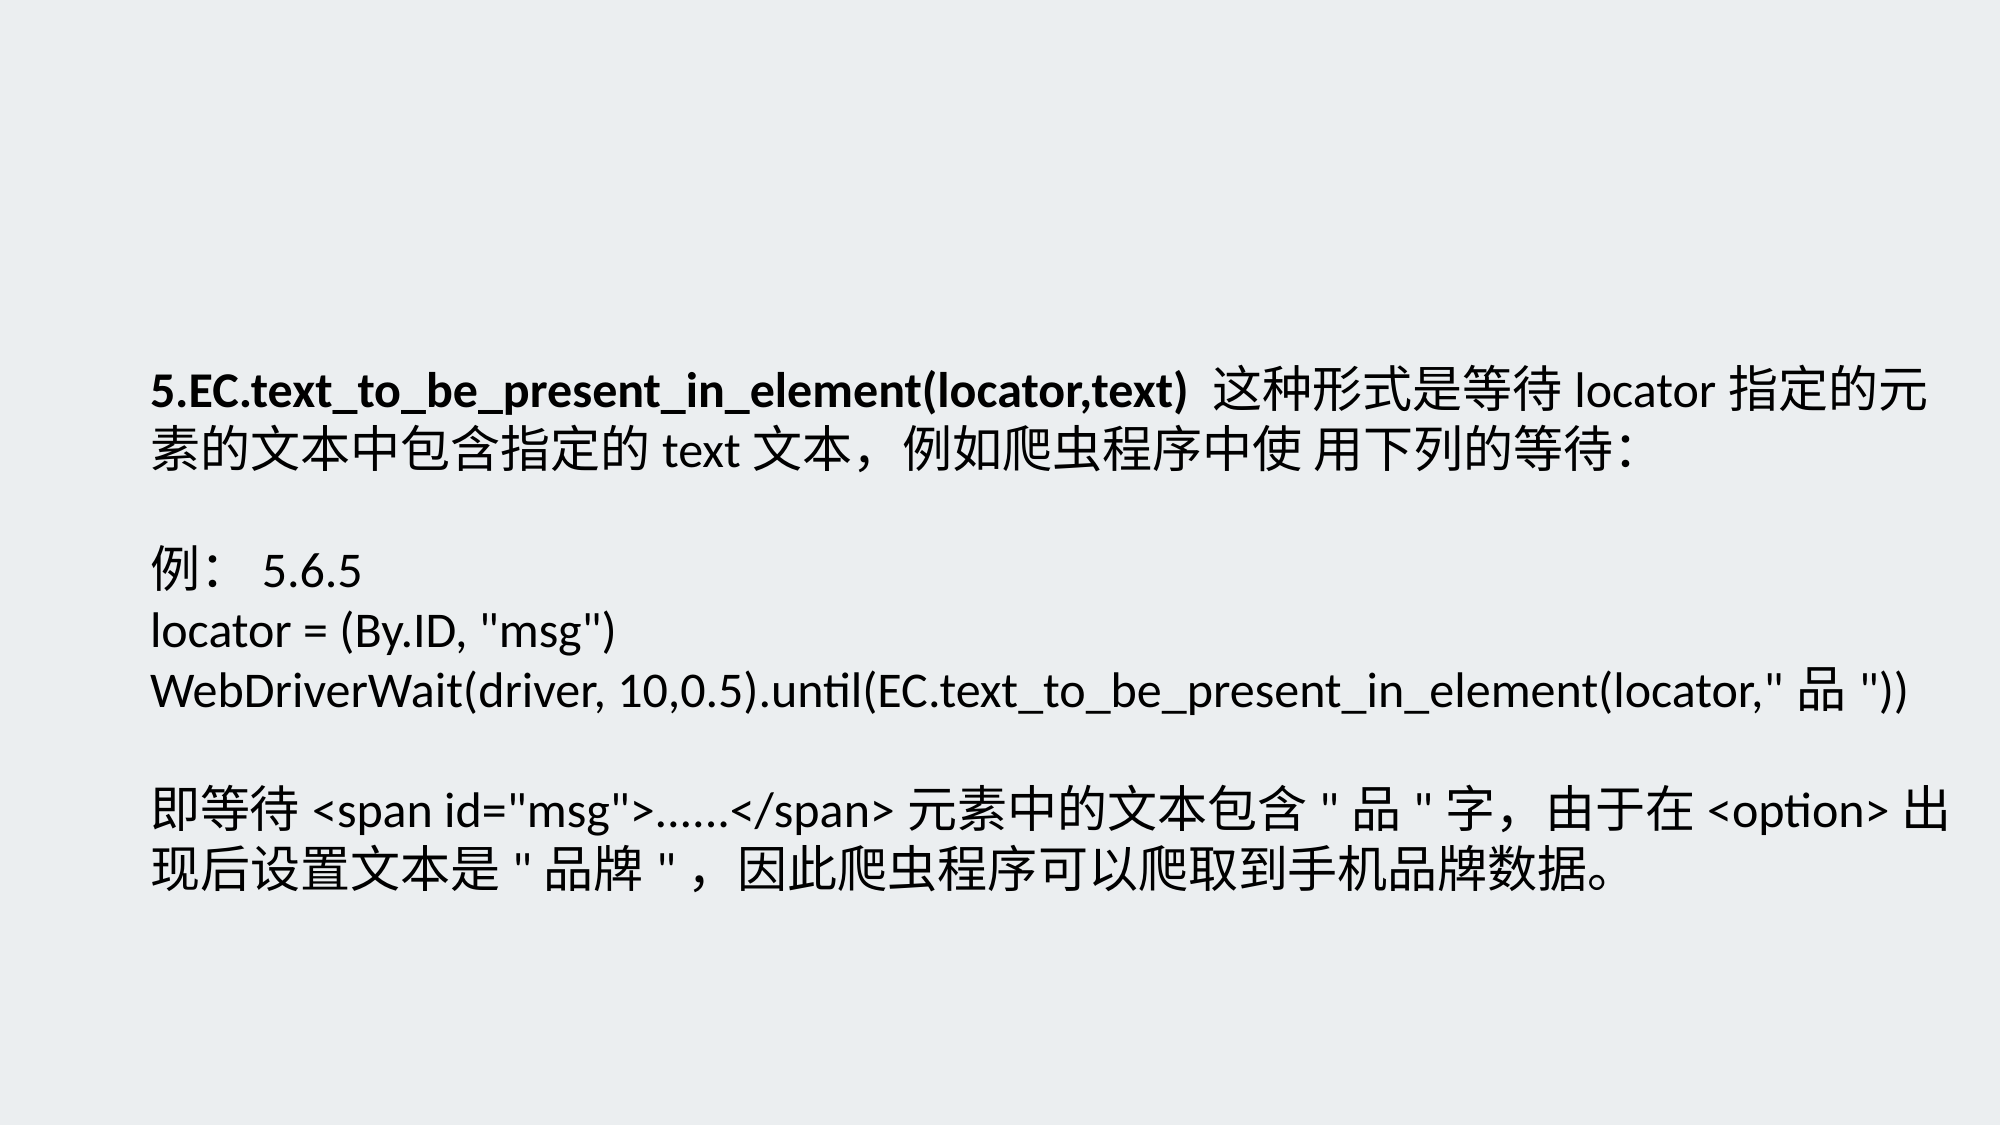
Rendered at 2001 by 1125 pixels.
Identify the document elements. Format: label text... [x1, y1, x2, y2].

list 5.EC.text_to_be_present_in_element(locator,text) 这种形式是等待locator指定的元素的文本中包含指定的text文本，例如爬虫程序中使 用下列的等待： 例：5.6.5 locator = (By.ID, "msg") WebDriverWait(driver, 10,0.5).until(EC.text_to_be_present_in_element(locator,"品")) 即等待<span id="msg">......</span>元素中的文本包含"品"字，由于在<option>出现后设置文本是"品牌"，因此爬虫程序可以爬取到手机品牌数据。 [150, 237, 1963, 904]
